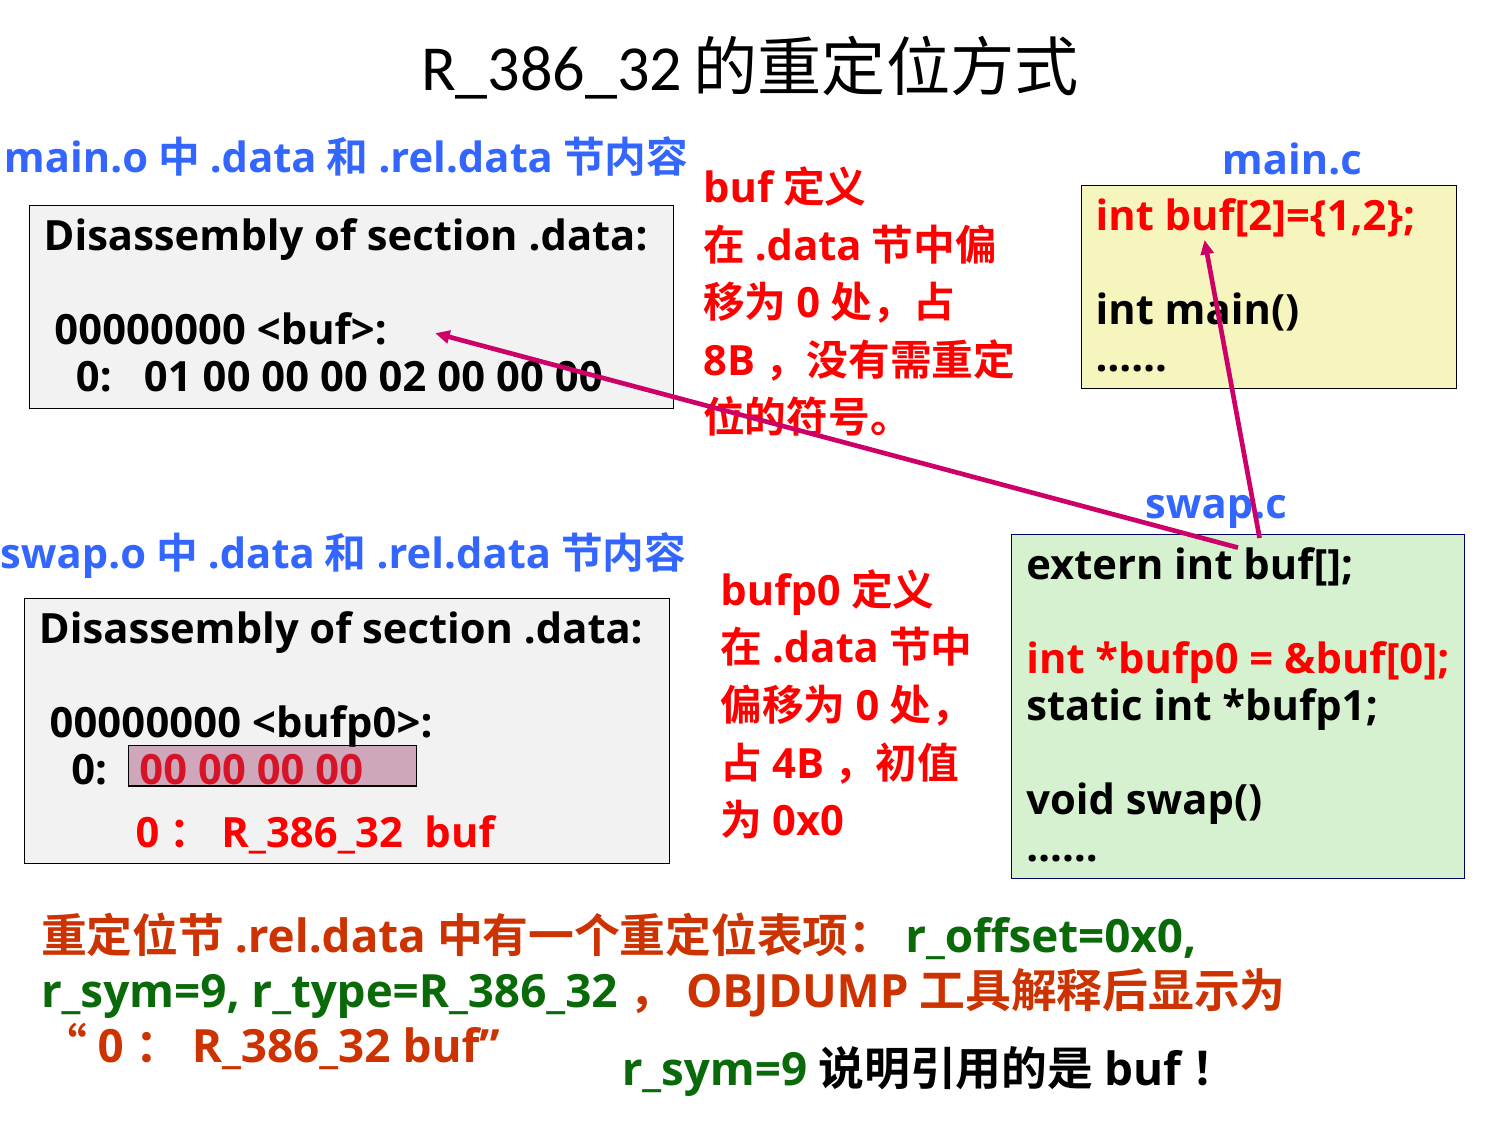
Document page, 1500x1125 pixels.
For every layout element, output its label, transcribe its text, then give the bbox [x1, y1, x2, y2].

text_box swap.c [1248, 469, 1302, 535]
title R_386_32的重定位方式 [75, 18, 1425, 111]
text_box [11, 518, 684, 864]
text_box bufp0定义在.data节中偏移为0处，占4B，初值为0x0 [705, 548, 991, 852]
text_box 重定位节.rel.data中有一个重定位表项：r_offset=0x0, r_sym=9, r_type=R_386_32，OBJDUMP工具解释后显示为“0：R_386_32 buf” [26, 899, 1346, 1080]
text_box swap.c [1130, 469, 1258, 535]
text_box buf定义在.data节中偏移为0处，占8B，没有需重定位的符号。 [689, 146, 1039, 449]
text_box int buf[2]={1,2}; int main() …… [1080, 184, 1456, 389]
text_box [1200, 240, 1260, 539]
text_box main.c [1207, 125, 1377, 190]
text_box r_sym=9说明引用的是buf！ [607, 1034, 1279, 1104]
text_box buf定义在.data节中偏移为0处，占8B，没有需重定位的符号。 [688, 402, 864, 449]
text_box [16, 122, 685, 409]
text_box extern int buf[]; int *bufp0 = &buf[0]; static int *bufp1; void swap() …… [1011, 534, 1465, 879]
